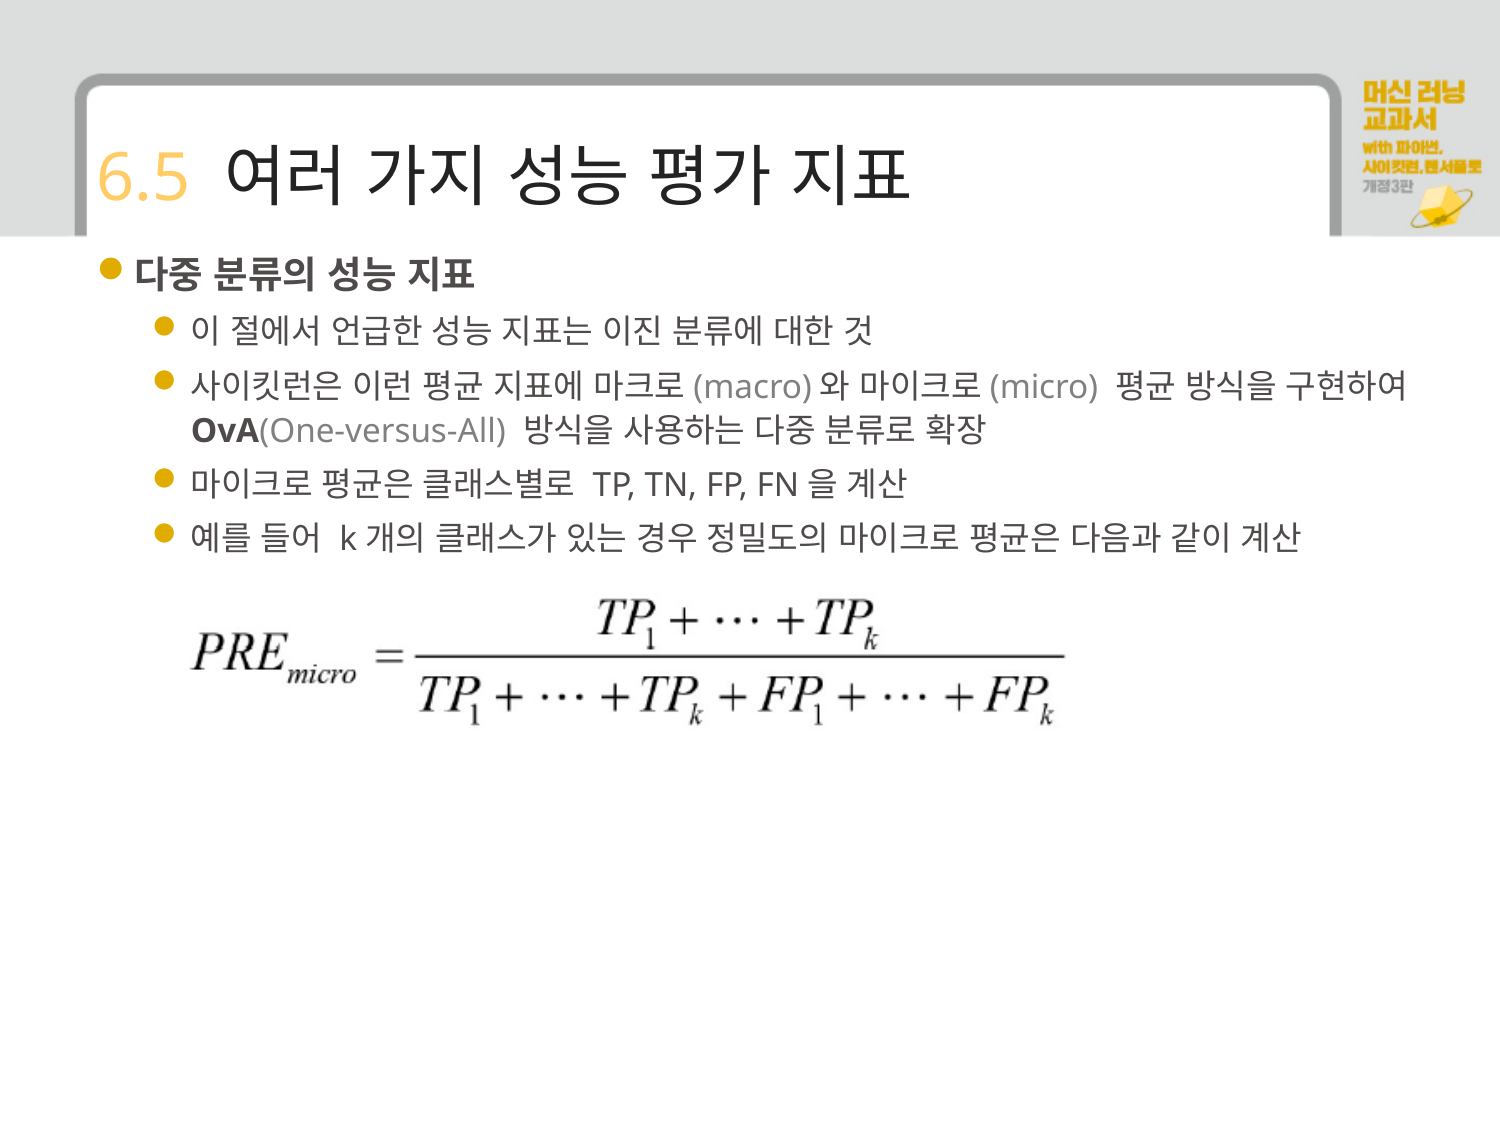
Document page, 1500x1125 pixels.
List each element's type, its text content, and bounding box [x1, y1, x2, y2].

title 6.5 여러 가지 성능 평가 지표 [81, 90, 1412, 222]
picture [0, 0, 1500, 1125]
list 다중 분류의 성능 지표 이 절에서 언급한 성능 지표는 이진 분류에 대한 것 사이킷런은 이런 평균 지표에 마크로(macro)와 마이크로(micro) 평균 방식을 구현하여 OvA(One-versus-All) 방식을 사용하는 다중 분류로 확장 마이크로 평균은 클래스별로 TP, TN, FP, FN을 계산 예를 들어 k개의 클래스가 있는 경우 정밀도의 마이크로 평균은 다음과 같이 계산 [81, 239, 1440, 1054]
